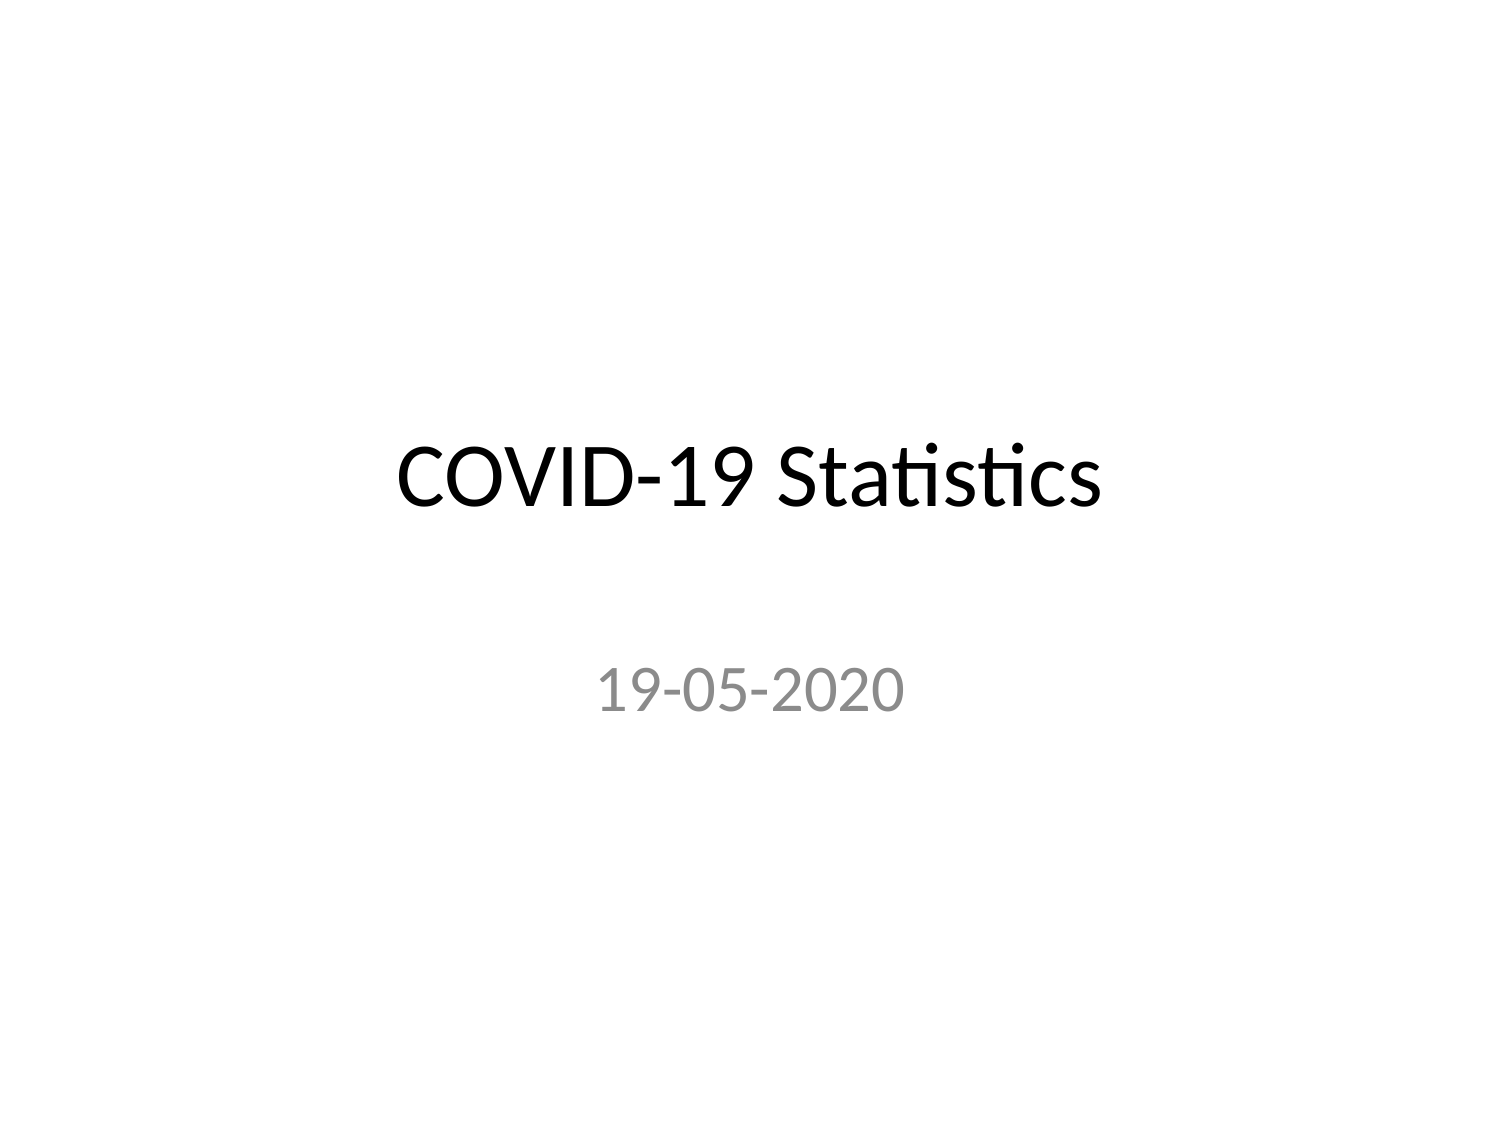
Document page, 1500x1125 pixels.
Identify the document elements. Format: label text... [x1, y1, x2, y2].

subtitle 19-05-2020 [225, 637, 1275, 925]
title COVID-19 Statistics [112, 349, 1388, 591]
